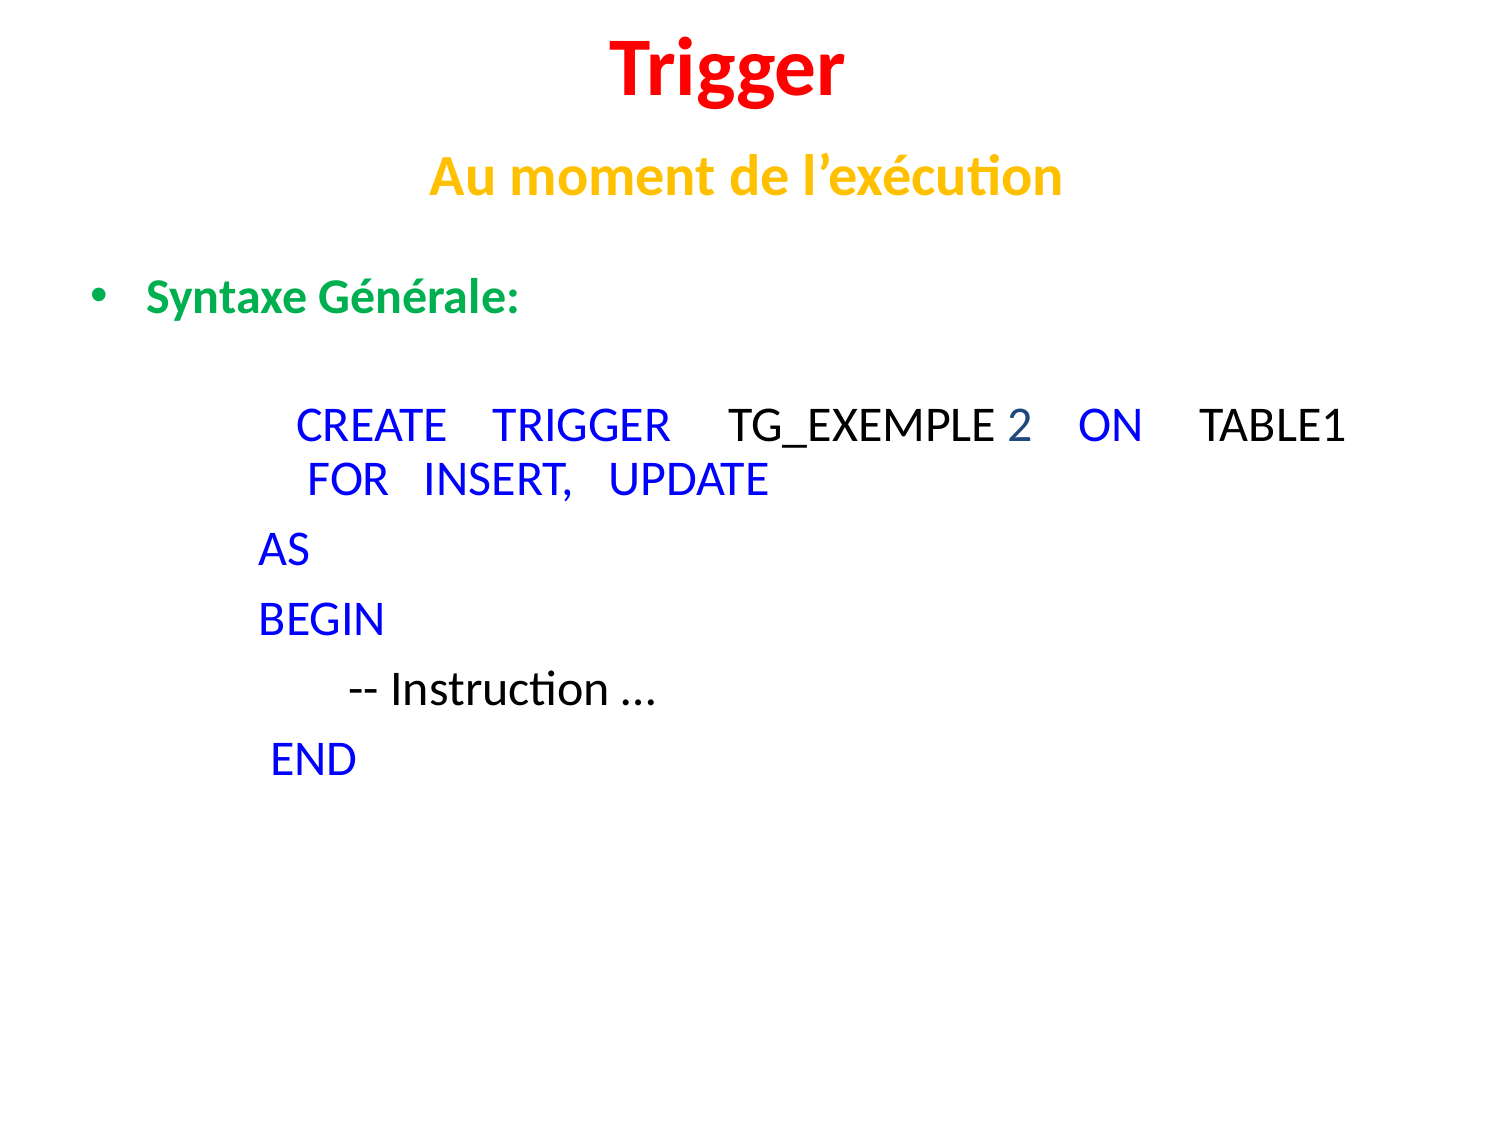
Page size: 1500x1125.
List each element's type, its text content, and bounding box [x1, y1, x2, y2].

text_box Trigger Au moment de l’exécution [62, 37, 1413, 188]
list Syntaxe Générale: CREATE TRIGGER TG_EXEMPLE 2 ON TABLE1 FOR INSERT, UPDATE AS BEGIN -- Instruction … END [75, 262, 1425, 1005]
